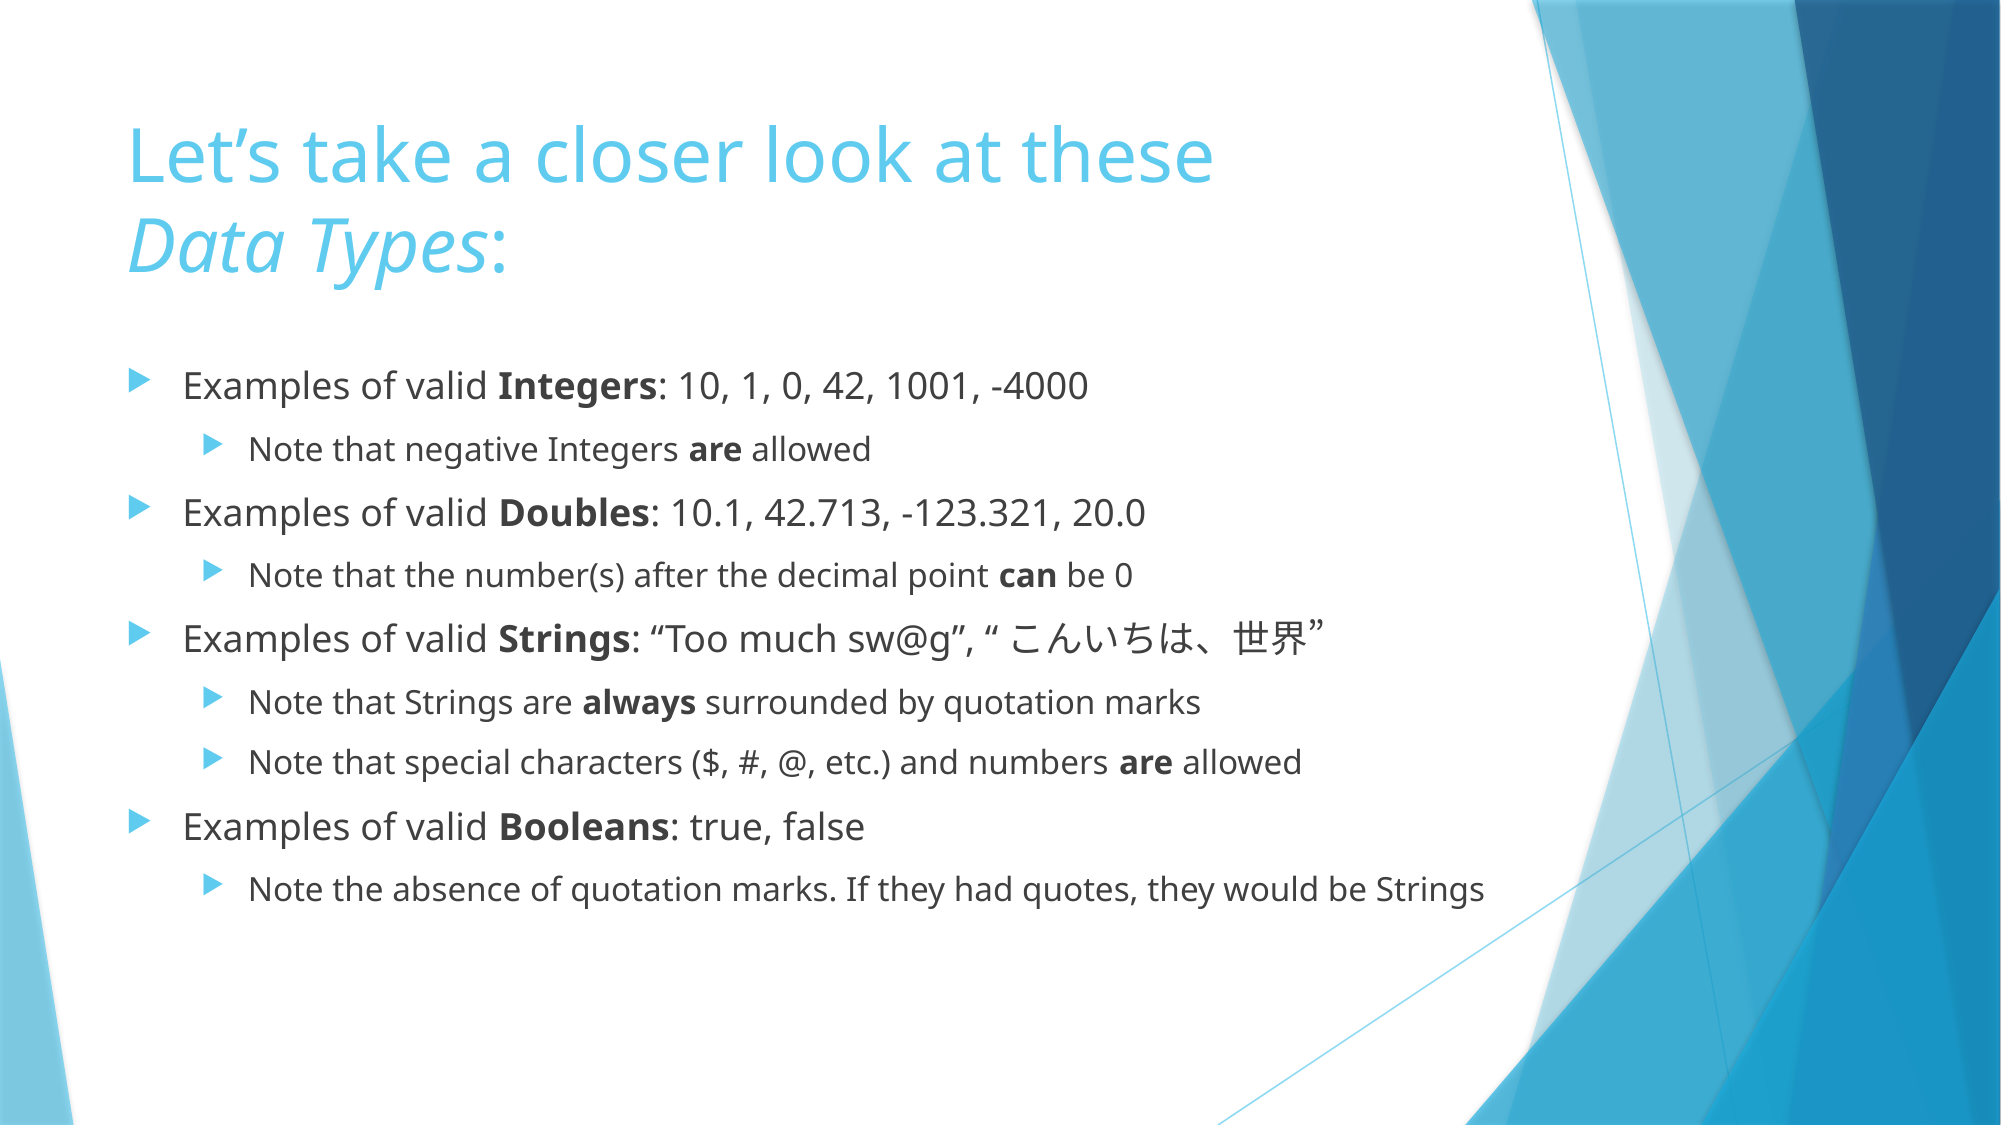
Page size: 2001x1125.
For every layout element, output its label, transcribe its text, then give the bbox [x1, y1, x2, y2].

title Let’s take a closer look at these Data Types: [111, 99, 1522, 317]
list Examples of valid Integers: 10, 1, 0, 42, 1001, -4000 Note that negative Integers are allowed Examples of valid Doubles: 10.1, 42.713, -123.321, 20.0 Note that the number(s) after the decimal point can be 0 Examples of valid Strings: “Too much sw@g”, “こんいちは、世界” Note that Strings are always surrounded by quotation marks Note that special characters ($, #, @, etc.) and numbers are allowed Examples of valid Booleans: true, false Note the absence of quotation marks. If they had quotes, they would be Strings [111, 354, 1522, 992]
